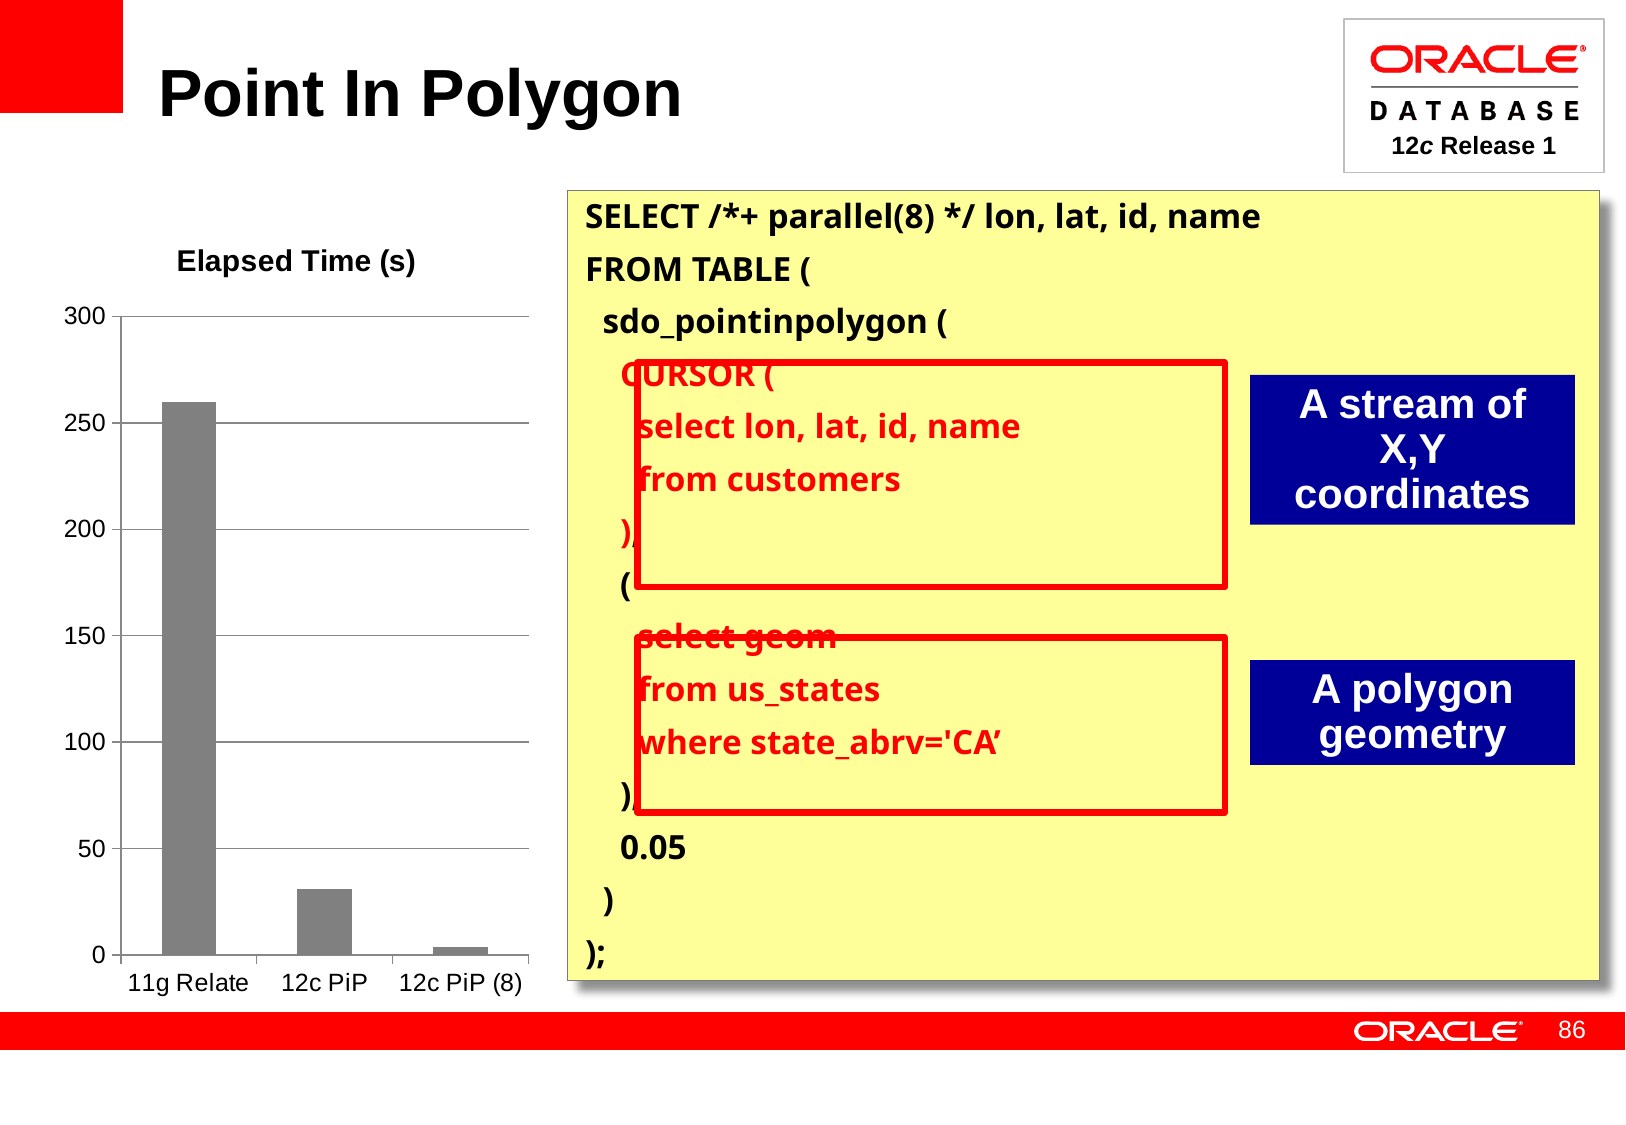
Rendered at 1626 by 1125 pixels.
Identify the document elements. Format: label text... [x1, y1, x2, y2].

text_box SELECT /*+ parallel(8) */ lon, lat, id, name FROM TABLE ( sdo_pointinpolygon ( CURSOR ( select lon, lat, id, name from customers ), ( select geom from us_states where state_abrv='CA’ ), 0.05 ) ); [567, 190, 1600, 981]
text_box [637, 637, 1225, 813]
picture [0, 1012, 1625, 1050]
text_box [1343, 18, 1605, 173]
text_box A polygon geometry [1251, 661, 1574, 764]
text_box A stream of X,Y coordinates [1250, 374, 1575, 525]
picture [0, 0, 123, 113]
chart [53, 212, 539, 1013]
title Point In Polygon [157, 49, 1506, 205]
text_box [637, 362, 1225, 588]
